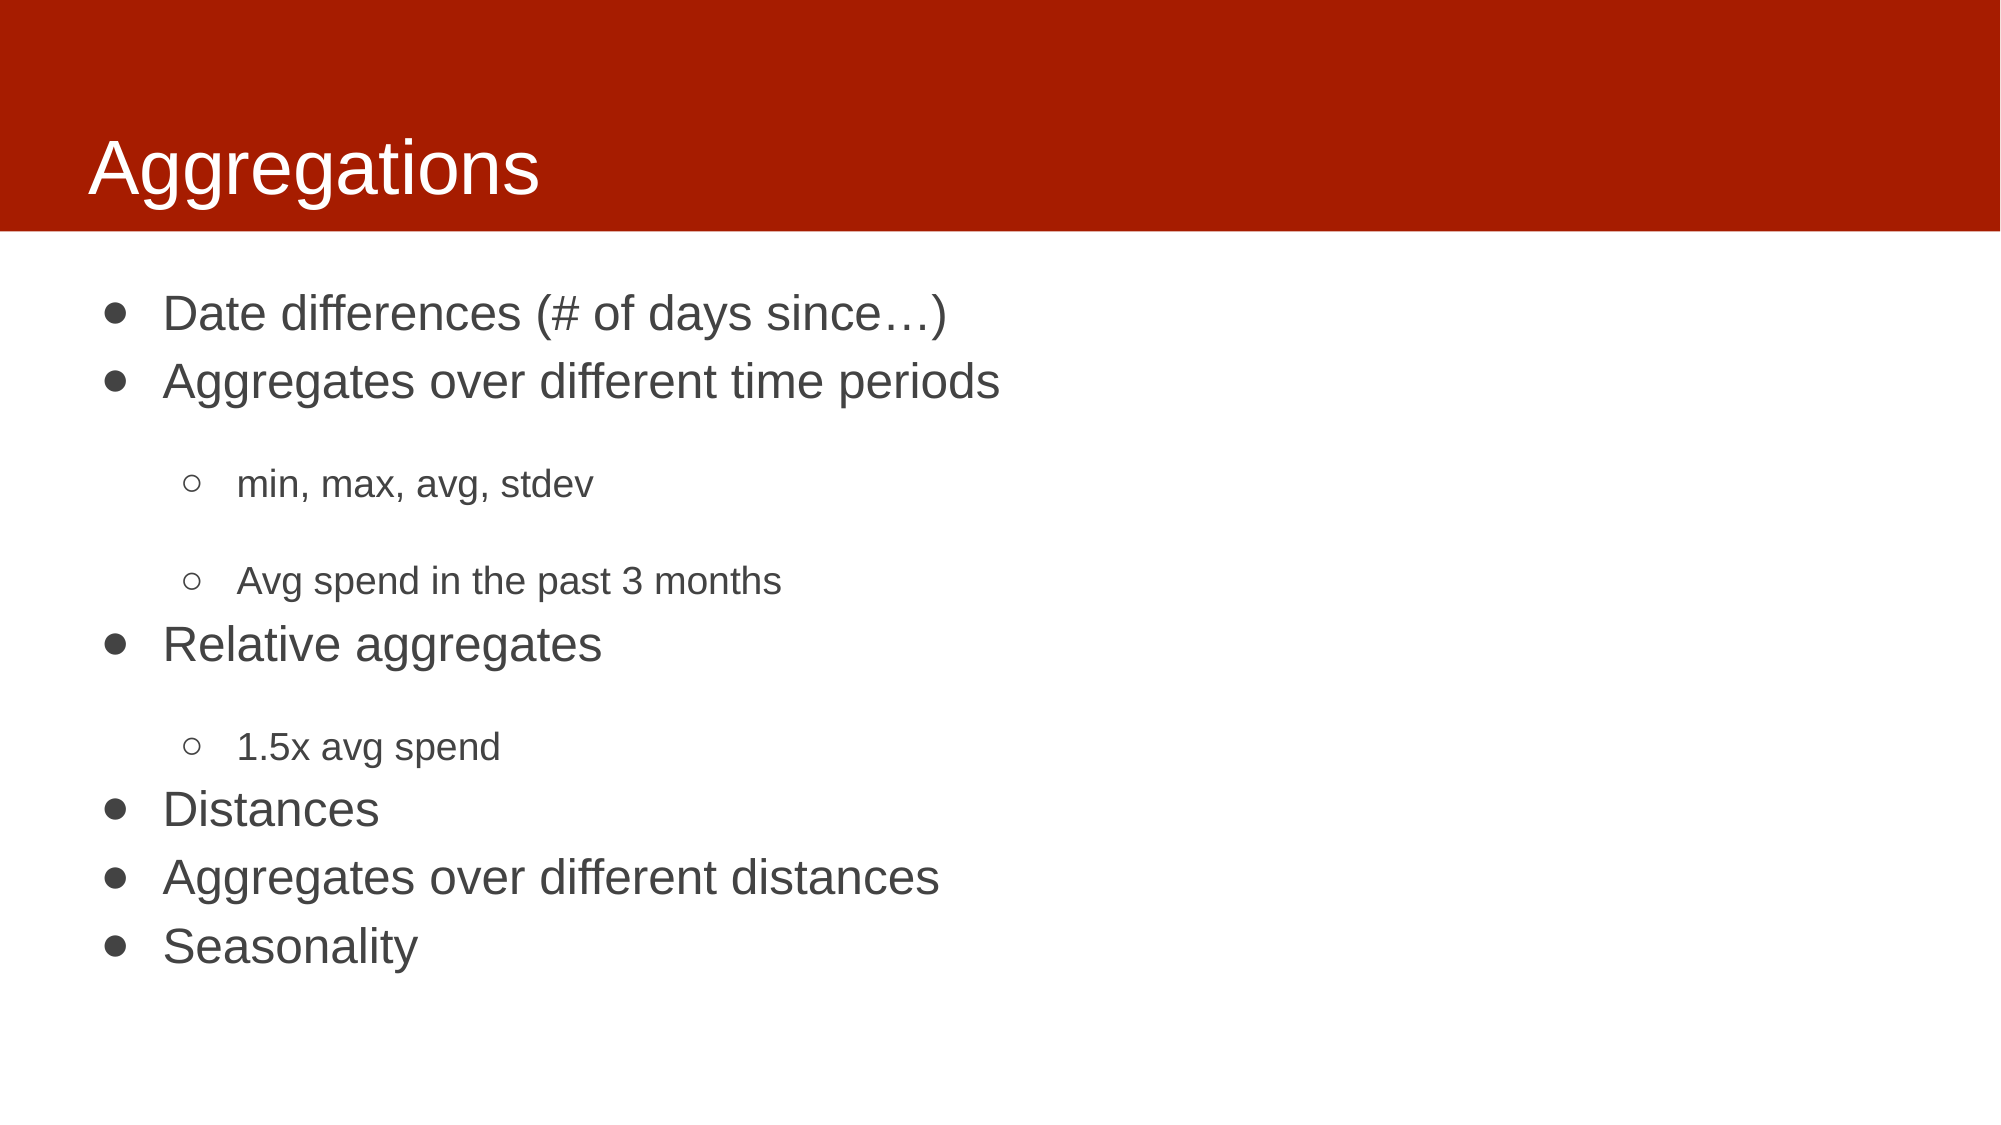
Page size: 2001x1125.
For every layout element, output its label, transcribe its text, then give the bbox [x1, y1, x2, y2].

list Date differences (# of days since…) Aggregates over different time periods min, max, avg, stdev Avg spend in the past 3 months Relative aggregates 1.5x avg spend Distances Aggregates over different distances Seasonality [68, 252, 1932, 1000]
title Aggregations [68, 97, 1932, 223]
